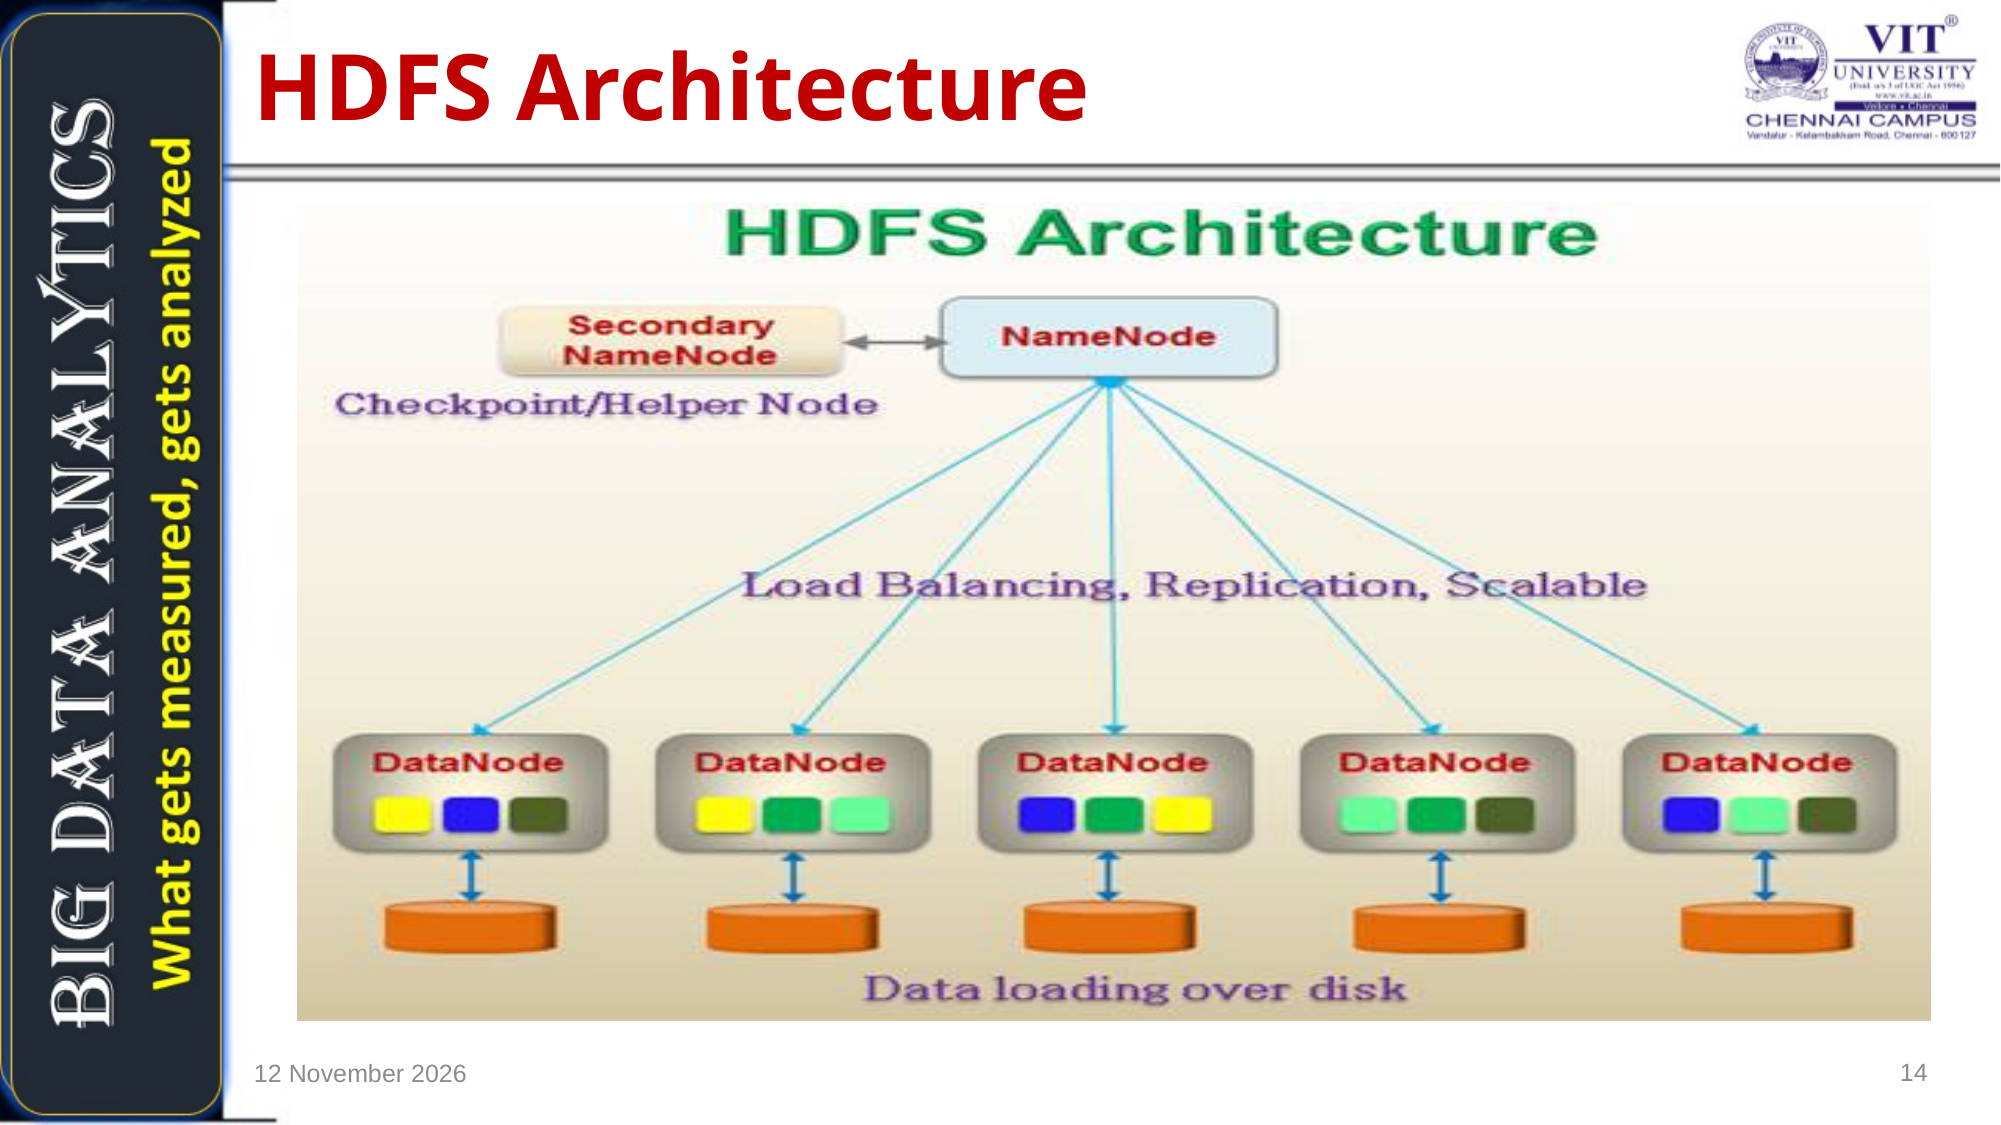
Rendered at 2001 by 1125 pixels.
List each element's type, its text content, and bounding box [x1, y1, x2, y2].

text_box [239, 200, 1965, 1017]
text_box HDFS Architecture [239, 16, 1725, 166]
picture [0, 0, 2001, 1125]
text_box [239, 1042, 588, 1103]
text_box [1778, 1039, 1943, 1103]
